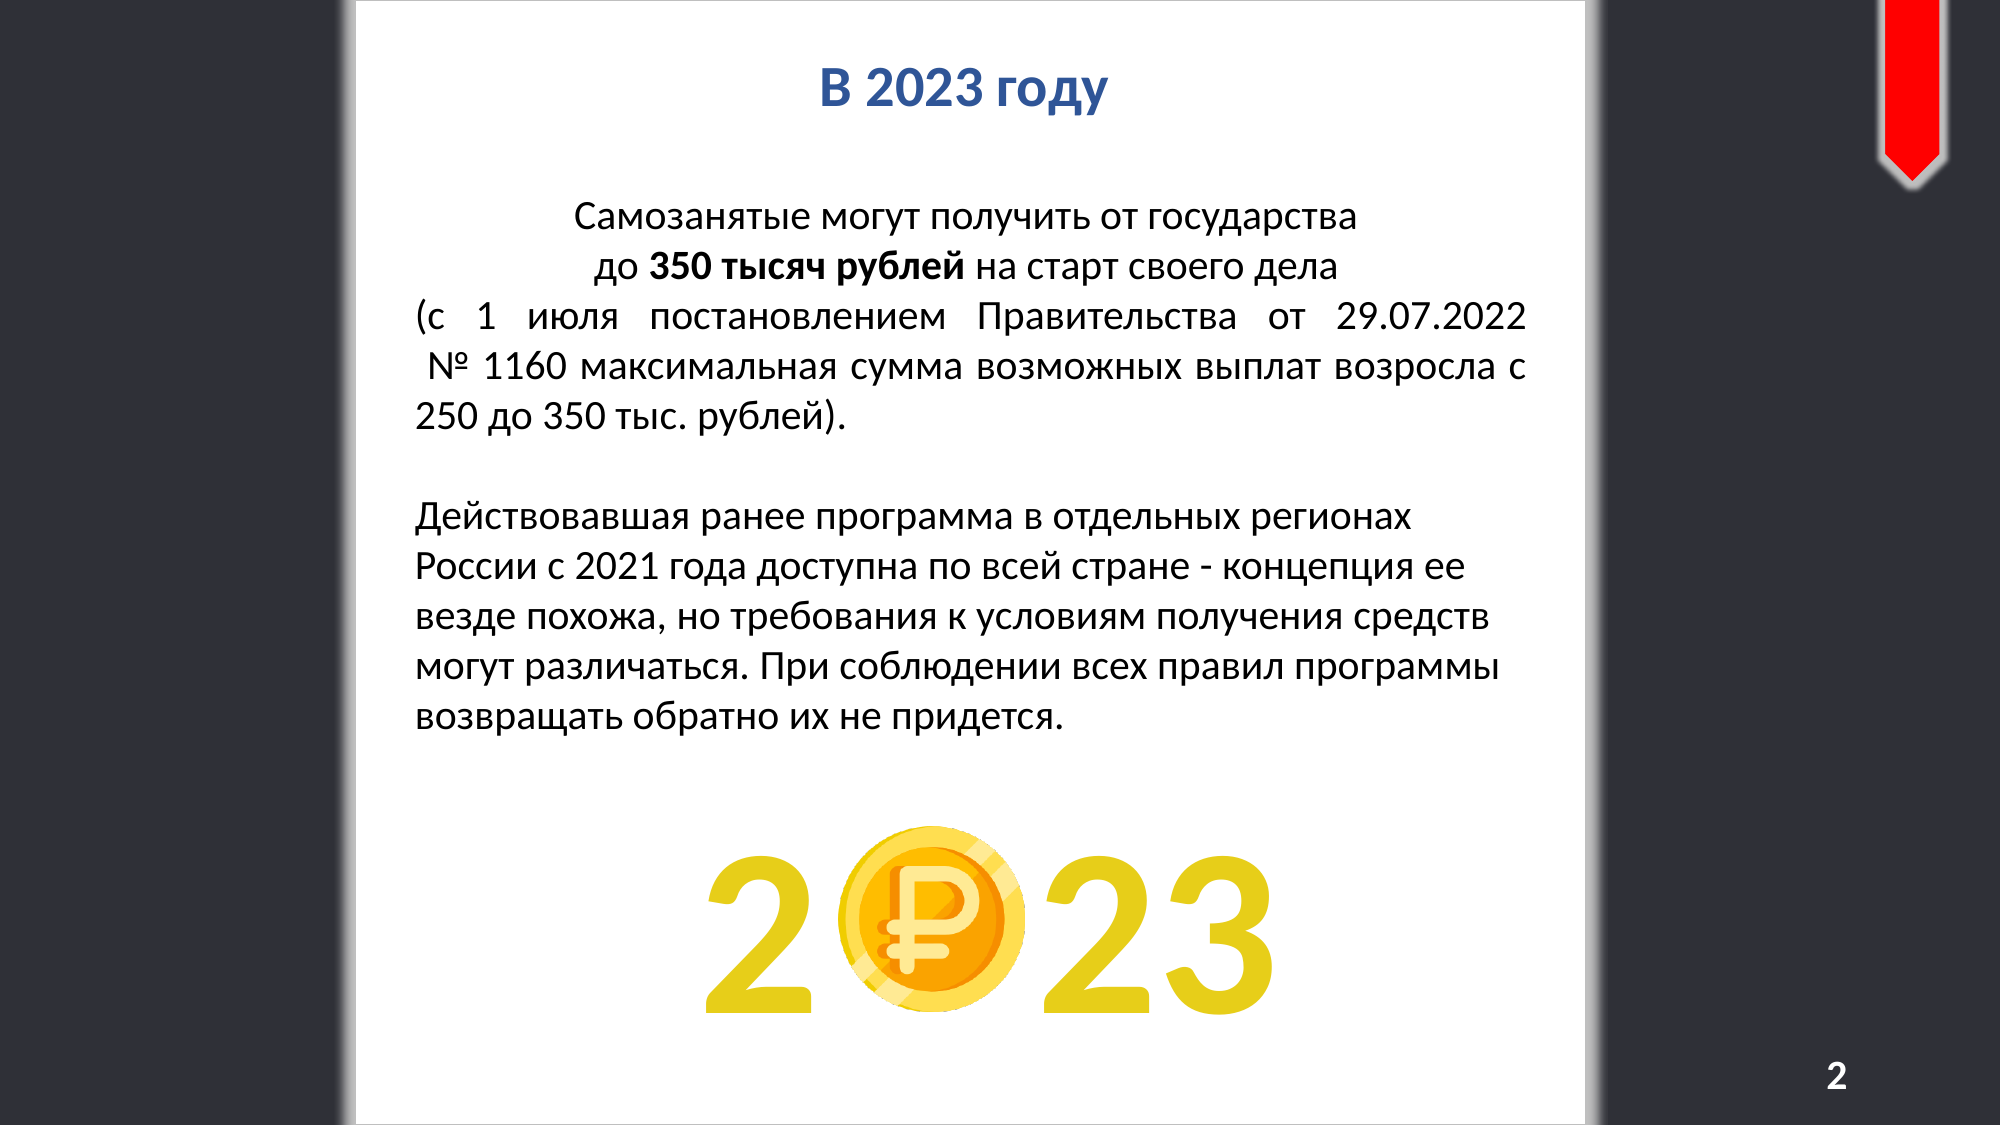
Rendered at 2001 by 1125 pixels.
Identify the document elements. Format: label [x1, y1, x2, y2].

text_box [0, 0, 2000, 1125]
text_box [683, 766, 1379, 1072]
